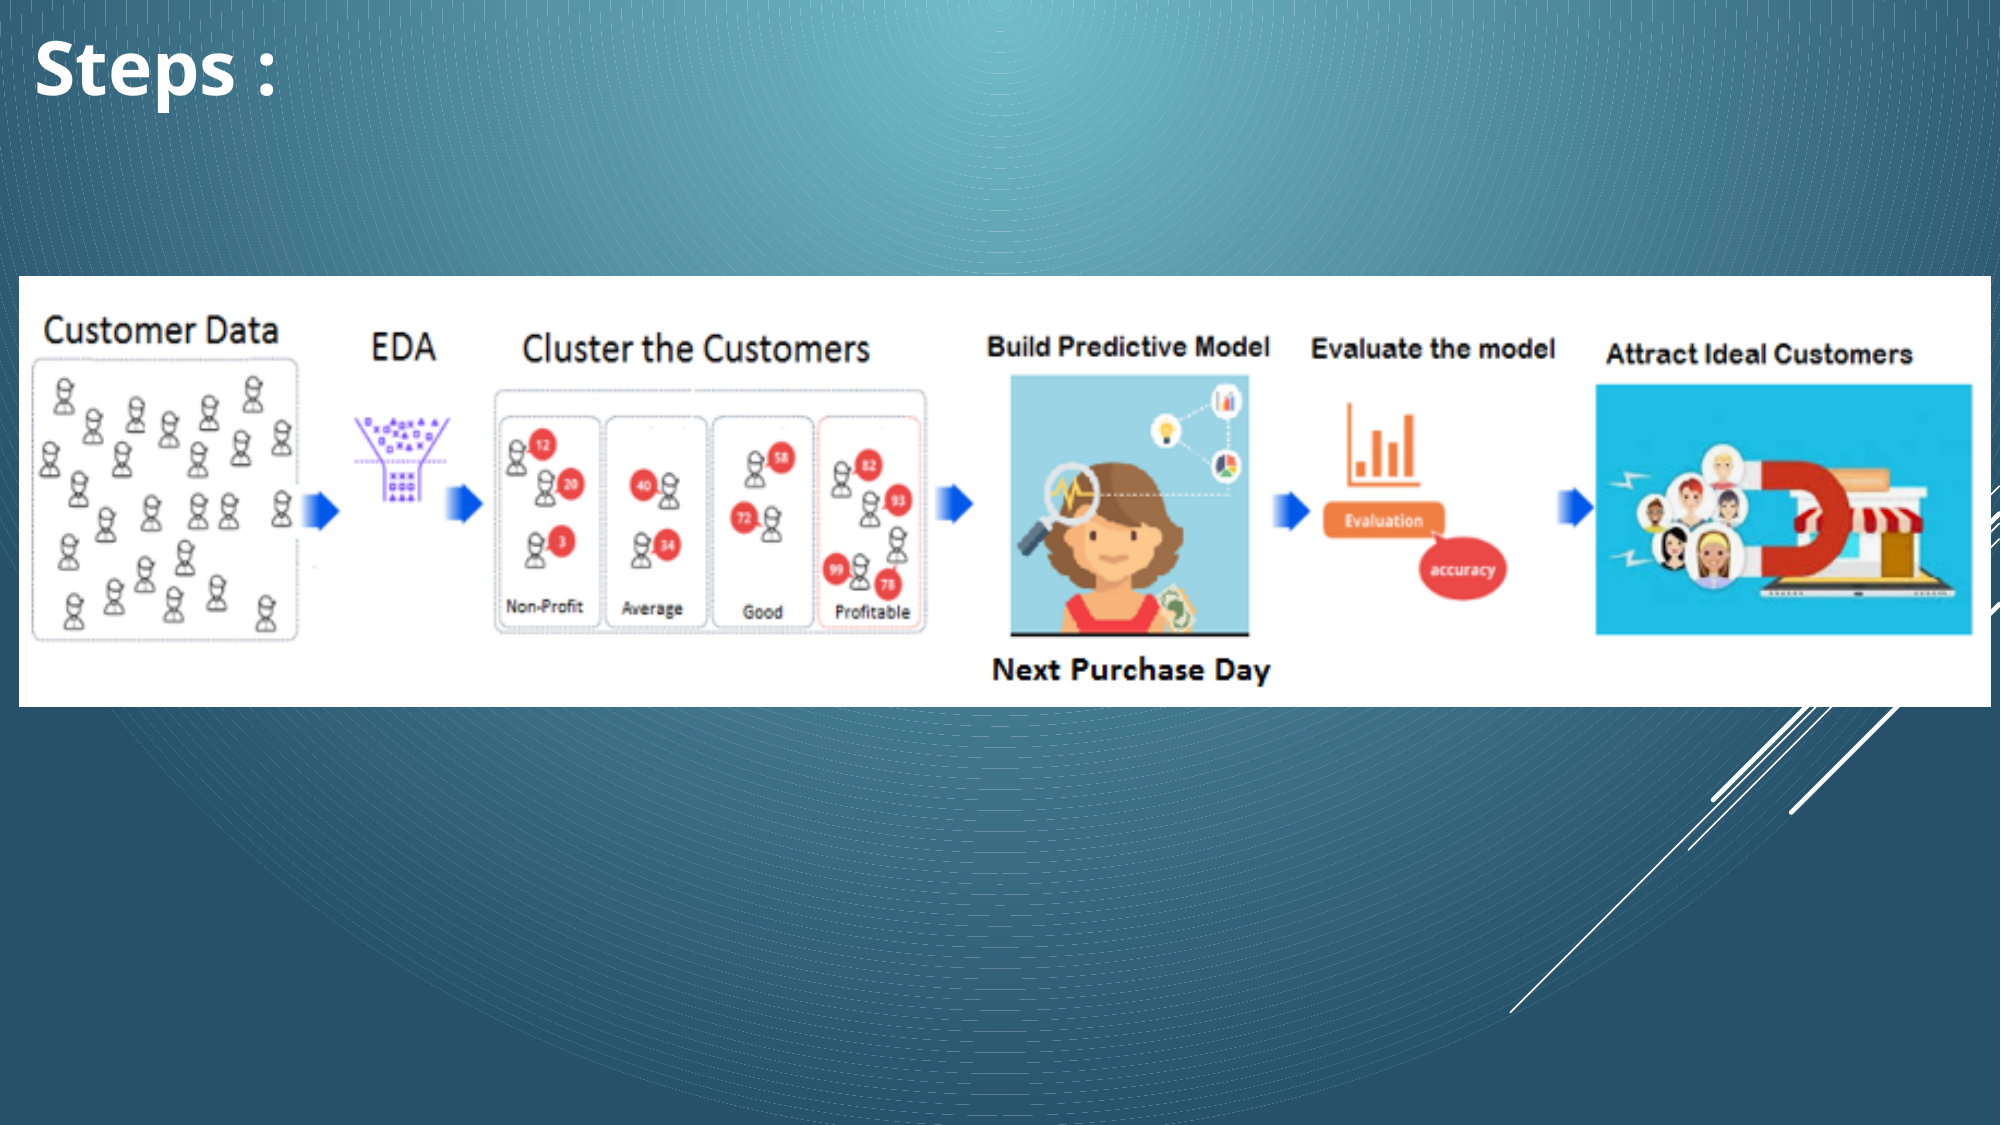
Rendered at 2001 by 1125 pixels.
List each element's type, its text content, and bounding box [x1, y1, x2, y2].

text_box Steps : [19, 12, 1053, 118]
picture [19, 276, 1991, 707]
